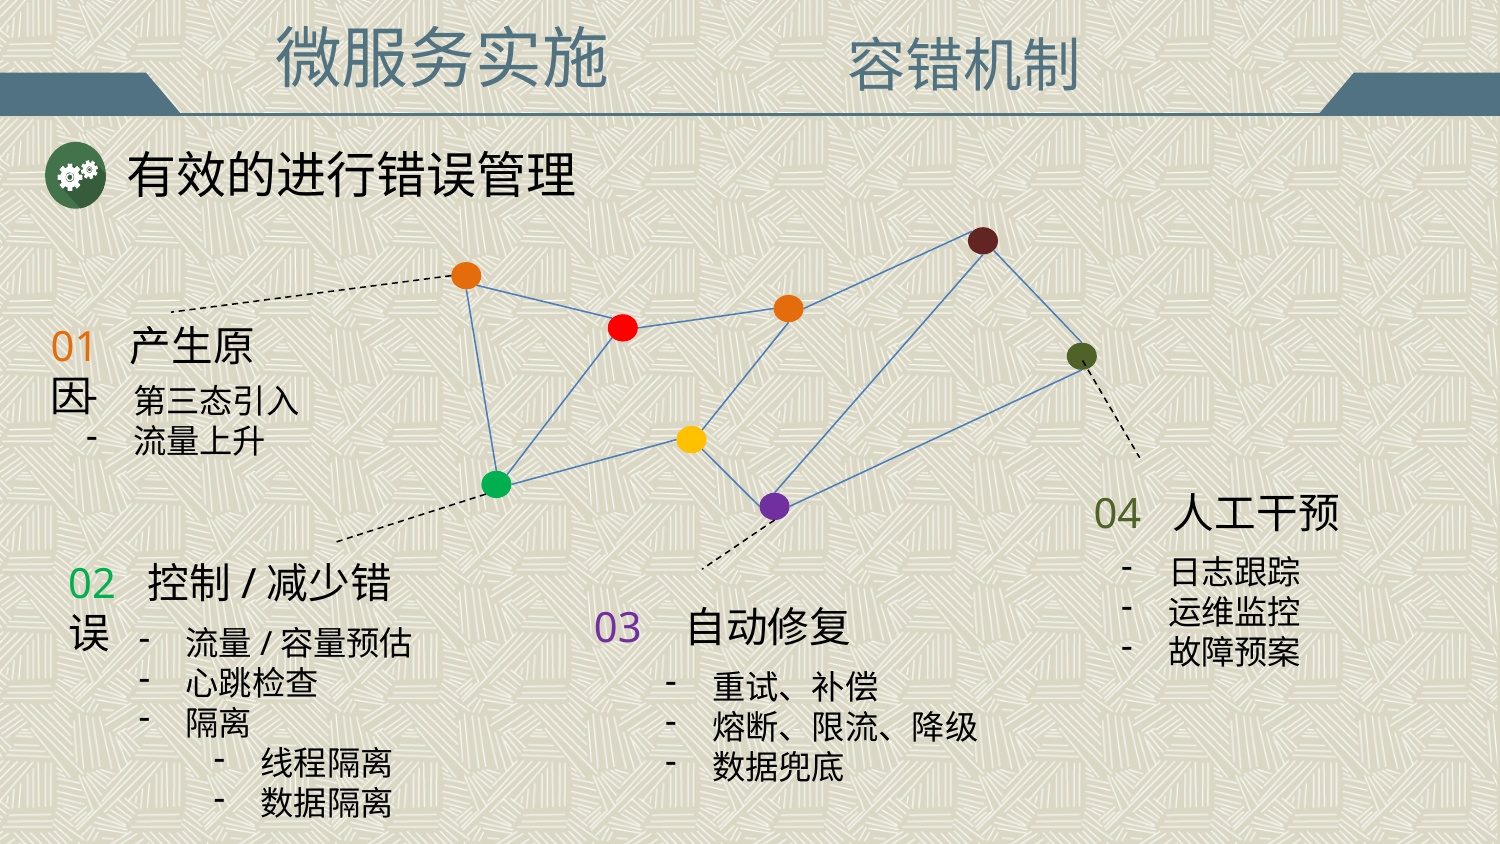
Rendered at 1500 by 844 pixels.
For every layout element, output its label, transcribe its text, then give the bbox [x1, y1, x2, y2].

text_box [506, 337, 613, 444]
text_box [1082, 360, 1140, 459]
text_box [476, 285, 613, 319]
text_box [1064, 341, 1099, 368]
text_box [701, 321, 769, 431]
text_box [336, 493, 486, 542]
title 微服务实施 [145, 0, 739, 127]
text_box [170, 275, 452, 313]
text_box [35, 311, 356, 470]
text_box 有效的进行错误管理 [112, 136, 904, 212]
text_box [1078, 479, 1387, 686]
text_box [803, 230, 973, 252]
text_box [789, 369, 1083, 507]
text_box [52, 549, 449, 833]
text_box [479, 477, 512, 501]
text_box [44, 141, 107, 209]
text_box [774, 254, 984, 493]
text_box [759, 491, 790, 522]
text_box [701, 448, 760, 507]
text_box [465, 289, 497, 472]
text_box [449, 259, 484, 291]
text_box [605, 312, 639, 344]
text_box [579, 592, 1017, 796]
text_box 容错机制 [832, 20, 1282, 106]
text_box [993, 250, 1083, 343]
text_box [674, 423, 709, 456]
text_box [971, 225, 1001, 256]
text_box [637, 308, 769, 329]
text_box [511, 439, 677, 485]
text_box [701, 519, 775, 570]
